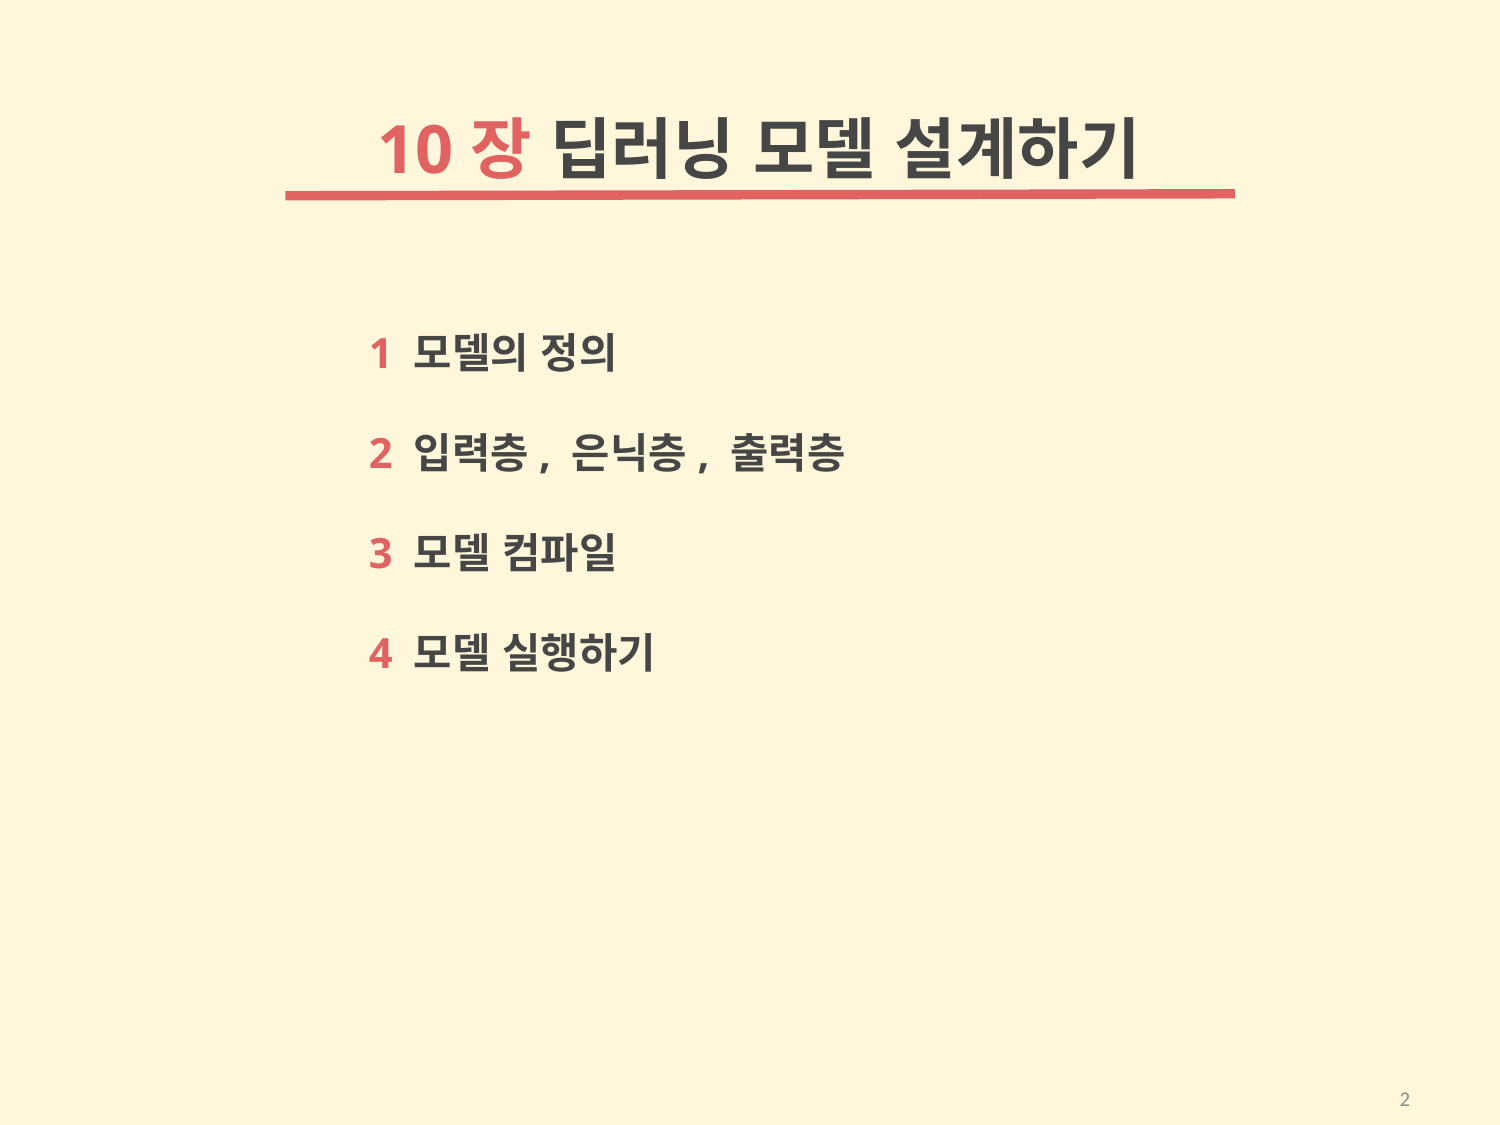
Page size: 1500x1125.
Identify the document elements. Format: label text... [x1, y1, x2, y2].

slide_number 2 [1074, 1074, 1425, 1123]
text_box 1 모델의 정의 2 입력층, 은닉층, 출력층 3 모델 컴파일 4 모델 실행하기 [354, 269, 1346, 685]
text_box 10장 딥러닝 모델 설계하기 [69, 61, 1450, 194]
